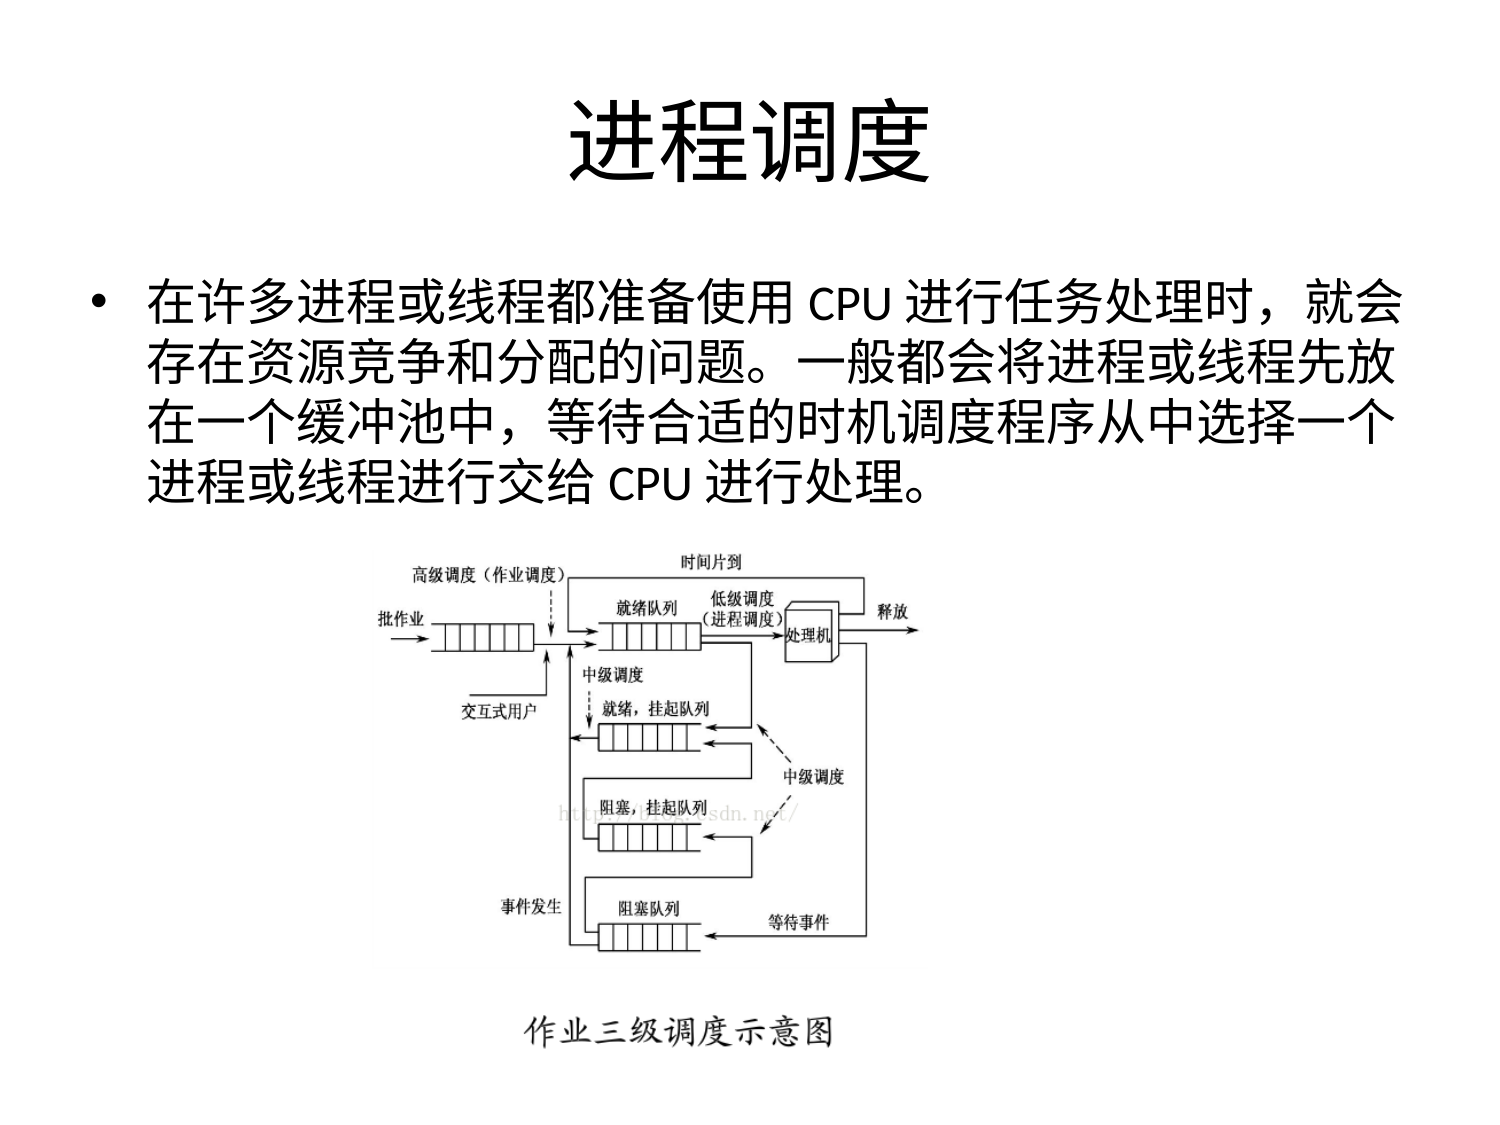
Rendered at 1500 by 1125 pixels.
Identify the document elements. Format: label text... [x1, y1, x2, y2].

title 进程调度 [75, 45, 1425, 233]
list 在许多进程或线程都准备使用CPU进行任务处理时，就会存在资源竞争和分配的问题。一般都会将进程或线程先放在一个缓冲池中，等待合适的时机调度程序从中选择一个进程或线程进行交给CPU进行处理。 [75, 262, 1425, 1005]
picture [359, 550, 946, 1051]
